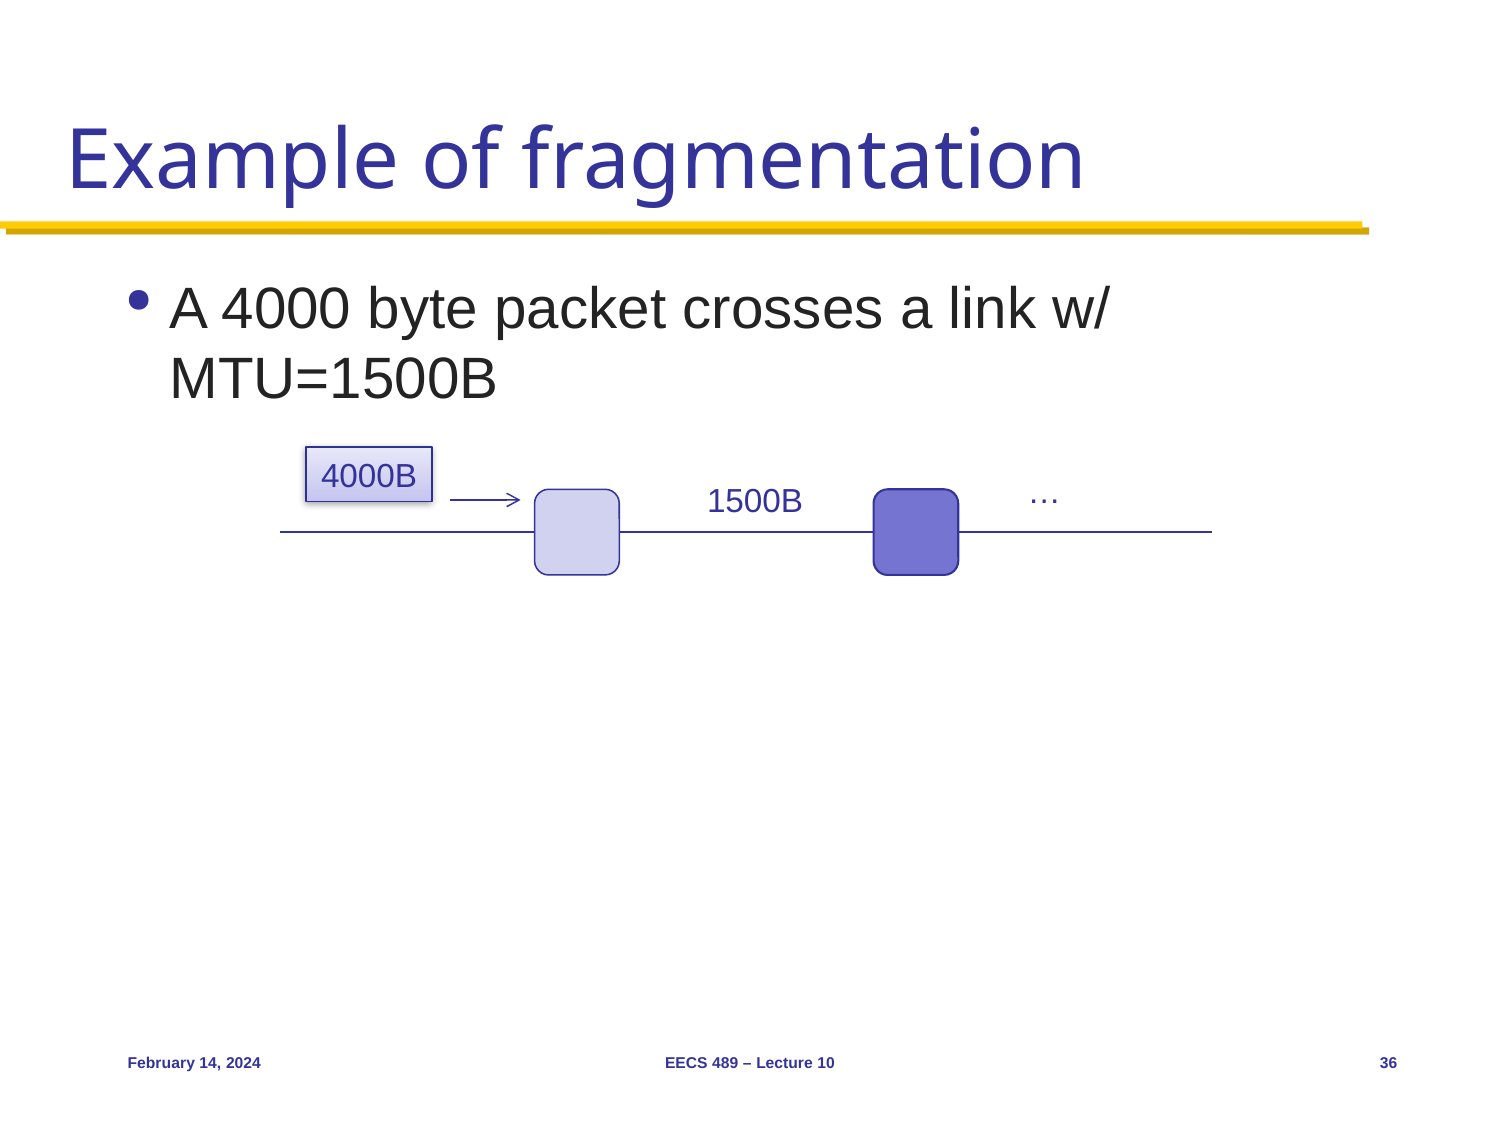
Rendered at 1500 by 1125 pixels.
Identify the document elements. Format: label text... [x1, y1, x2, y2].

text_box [280, 446, 1213, 576]
title Example of fragmentation [49, 24, 1451, 213]
list A 4000 byte packet crosses a link w/ MTU=1500B [112, 262, 1413, 988]
footer EECS 489 – Lecture 10 [512, 1024, 988, 1101]
slide_number 36 [1312, 1024, 1413, 1101]
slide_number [112, 1024, 426, 1101]
